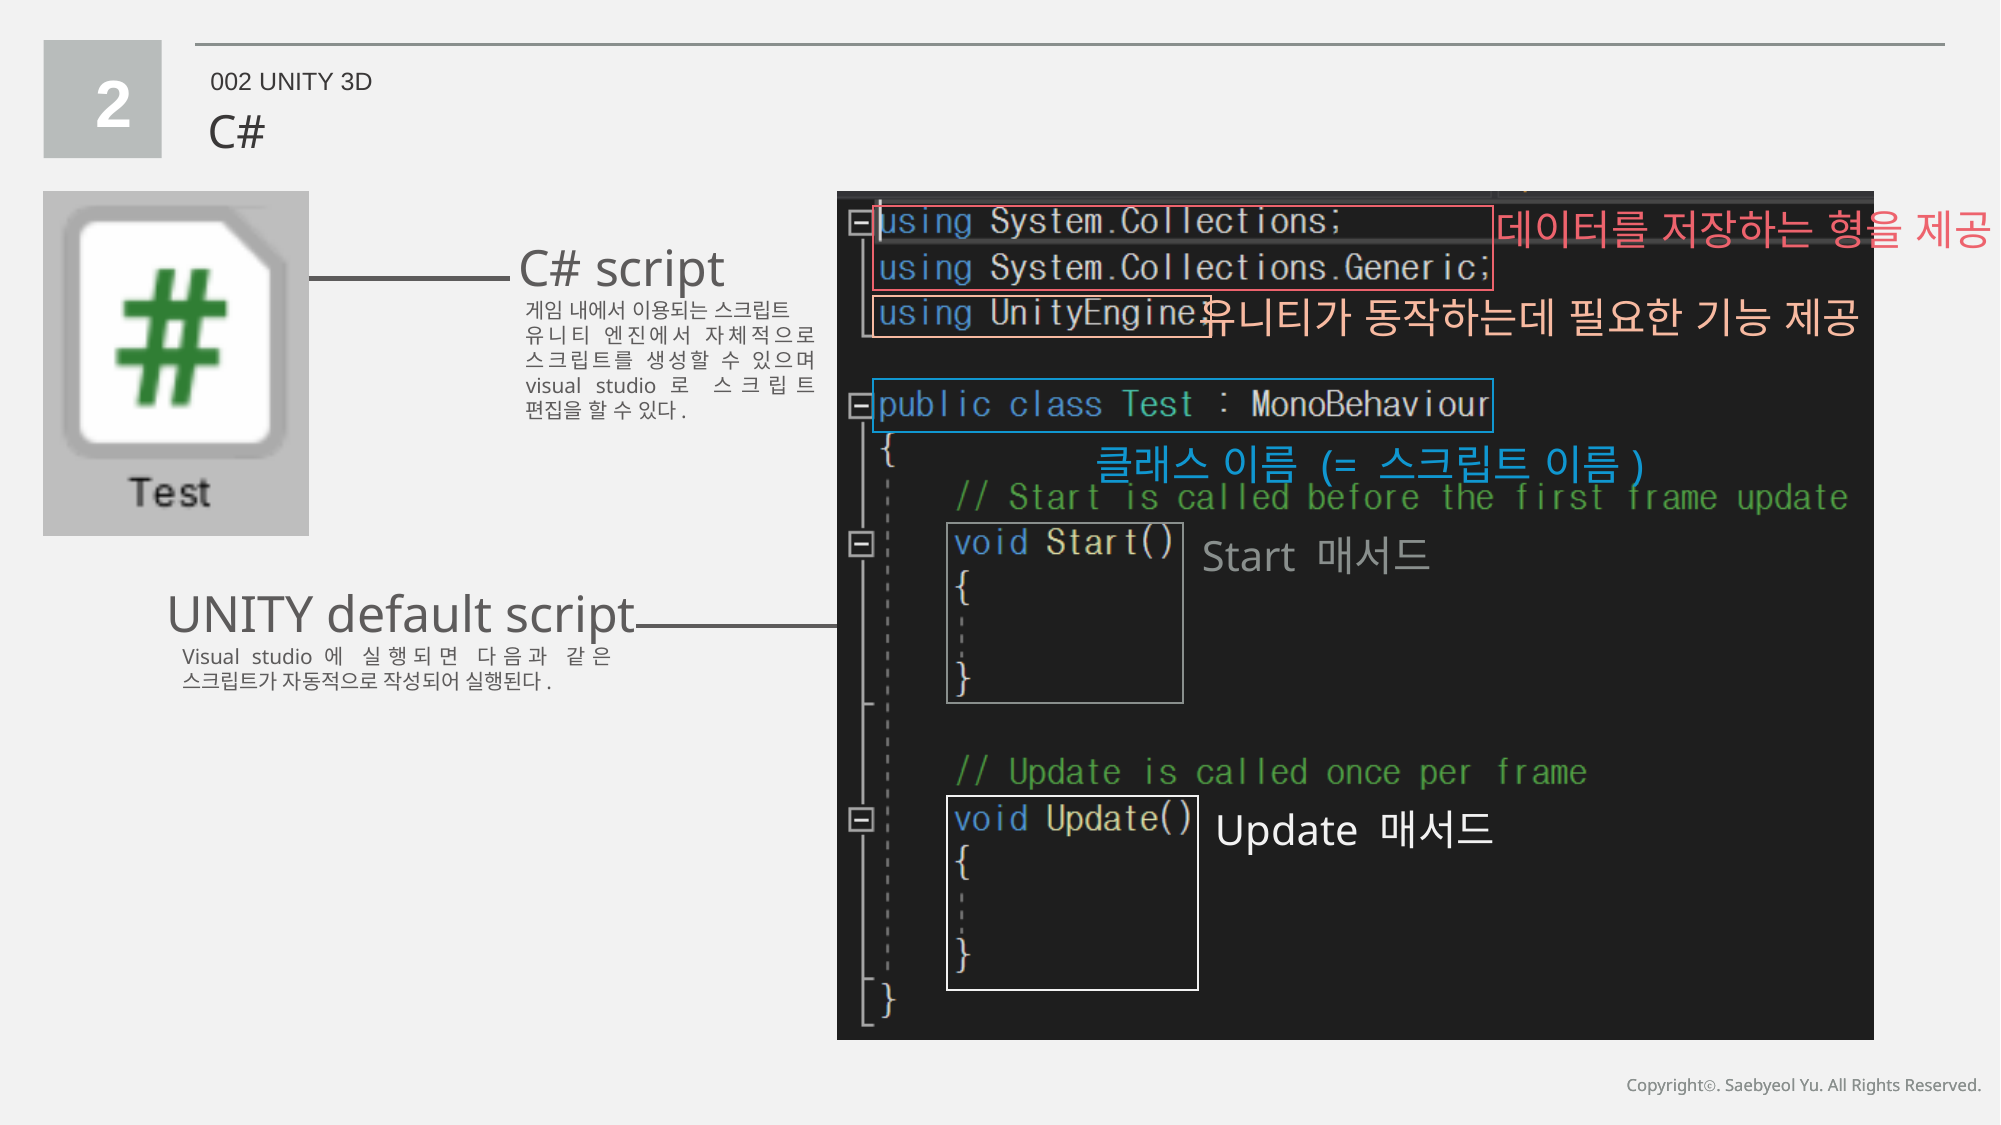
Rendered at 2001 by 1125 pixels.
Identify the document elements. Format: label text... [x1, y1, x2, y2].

text_box 2 [80, 52, 123, 148]
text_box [509, 229, 831, 432]
text_box Copyrightⓒ. Saebyeol Yu. All Rights Reserved. [1611, 1067, 1998, 1102]
picture [837, 191, 1874, 1040]
text_box [42, 39, 163, 159]
text_box 데이터를 저장하는 형을 제공 [1874, 196, 2000, 261]
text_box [194, 57, 389, 167]
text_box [166, 575, 637, 702]
picture [43, 191, 309, 537]
